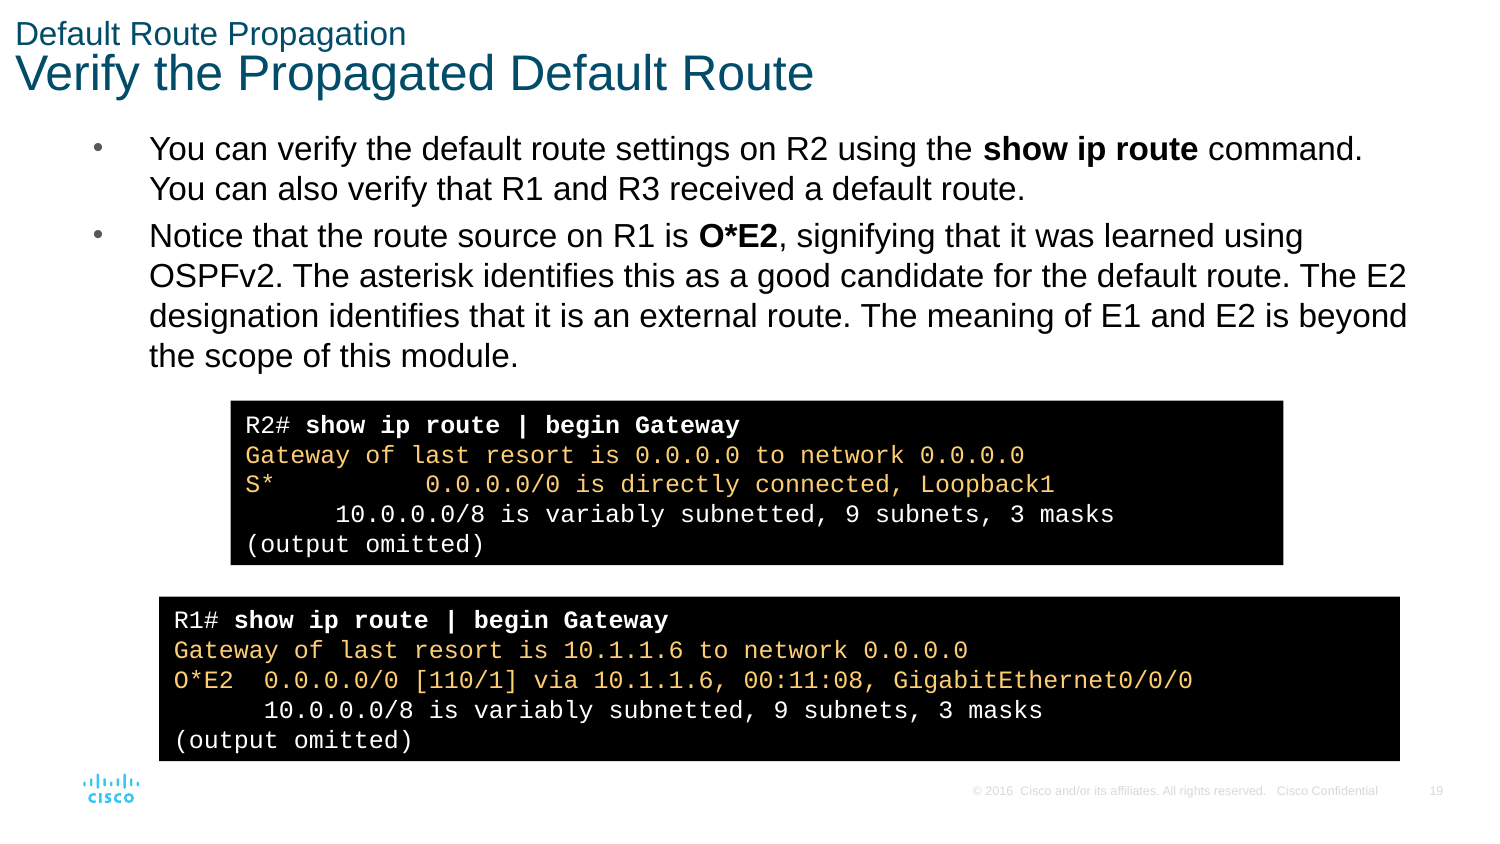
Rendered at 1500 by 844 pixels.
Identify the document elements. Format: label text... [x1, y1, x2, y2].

list You can verify the default route settings on R2 using the show ip route command. You can also verify that R1 and R3 received a default route. Notice that the route source on R1 is O*E2, signifying that it was learned using OSPFv2. The asterisk identifies this as a good candidate for the default route. The E2 designation identifies that it is an external route. The meaning of E1 and E2 is beyond the scope of this module. [77, 120, 1437, 371]
text_box R1# show ip route | begin Gateway Gateway of last resort is 10.1.1.6 to network 0.0.0.0 O*E2 0.0.0.0/0 [110/1] via 10.1.1.6, 00:11:08, GigabitEthernet0/0/0 10.0.0.0/8 is variably subnetted, 9 subnets, 3 masks (output omitted) [159, 596, 1400, 762]
title Default Route Propagation Verify the Propagated Default Route [0, 0, 1369, 121]
text_box R2# show ip route | begin Gateway Gateway of last resort is 0.0.0.0 to network 0.0.0.0 S* 0.0.0.0/0 is directly connected, Loopback1 10.0.0.0/8 is variably subnetted, 9 subnets, 3 masks (output omitted) [230, 400, 1284, 566]
